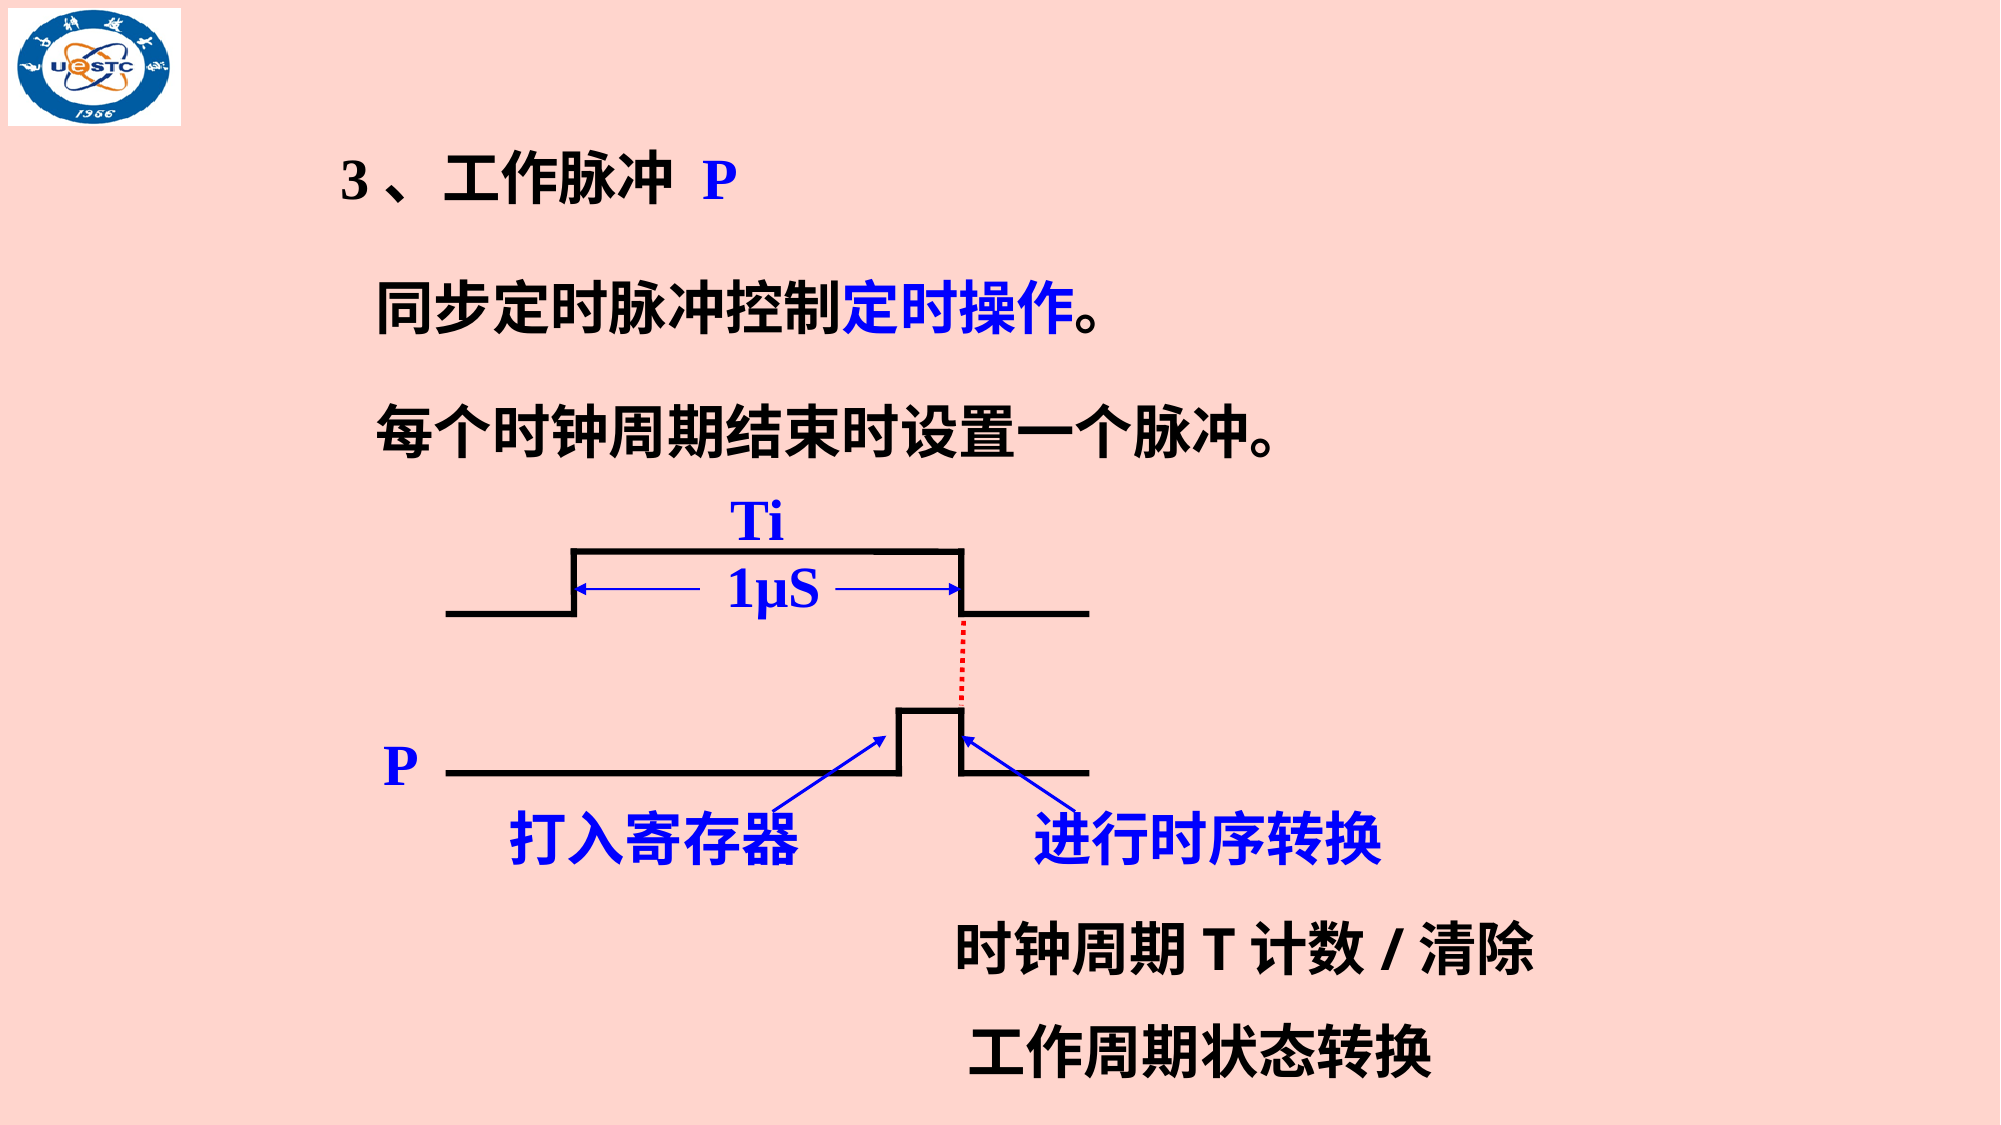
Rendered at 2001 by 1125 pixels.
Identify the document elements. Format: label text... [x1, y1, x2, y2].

text_box 时钟周期T计数/清除 [940, 904, 1720, 990]
text_box 3、工作脉冲 P [325, 133, 1101, 219]
picture [8, 8, 181, 126]
text_box 进行时序转换 [1018, 794, 1469, 880]
text_box 每个时钟周期结束时设置一个脉冲。 [361, 387, 1574, 473]
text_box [448, 551, 1087, 615]
text_box 工作周期状态转换 [911, 1008, 1768, 1093]
text_box 1µS [841, 541, 899, 549]
text_box 1µS [711, 623, 899, 627]
text_box 打入寄存器 [493, 794, 882, 880]
text_box 同步定时脉冲控制定时操作。 [361, 263, 1574, 349]
text_box Ti [715, 475, 841, 549]
text_box P [368, 719, 494, 805]
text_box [448, 710, 1087, 774]
